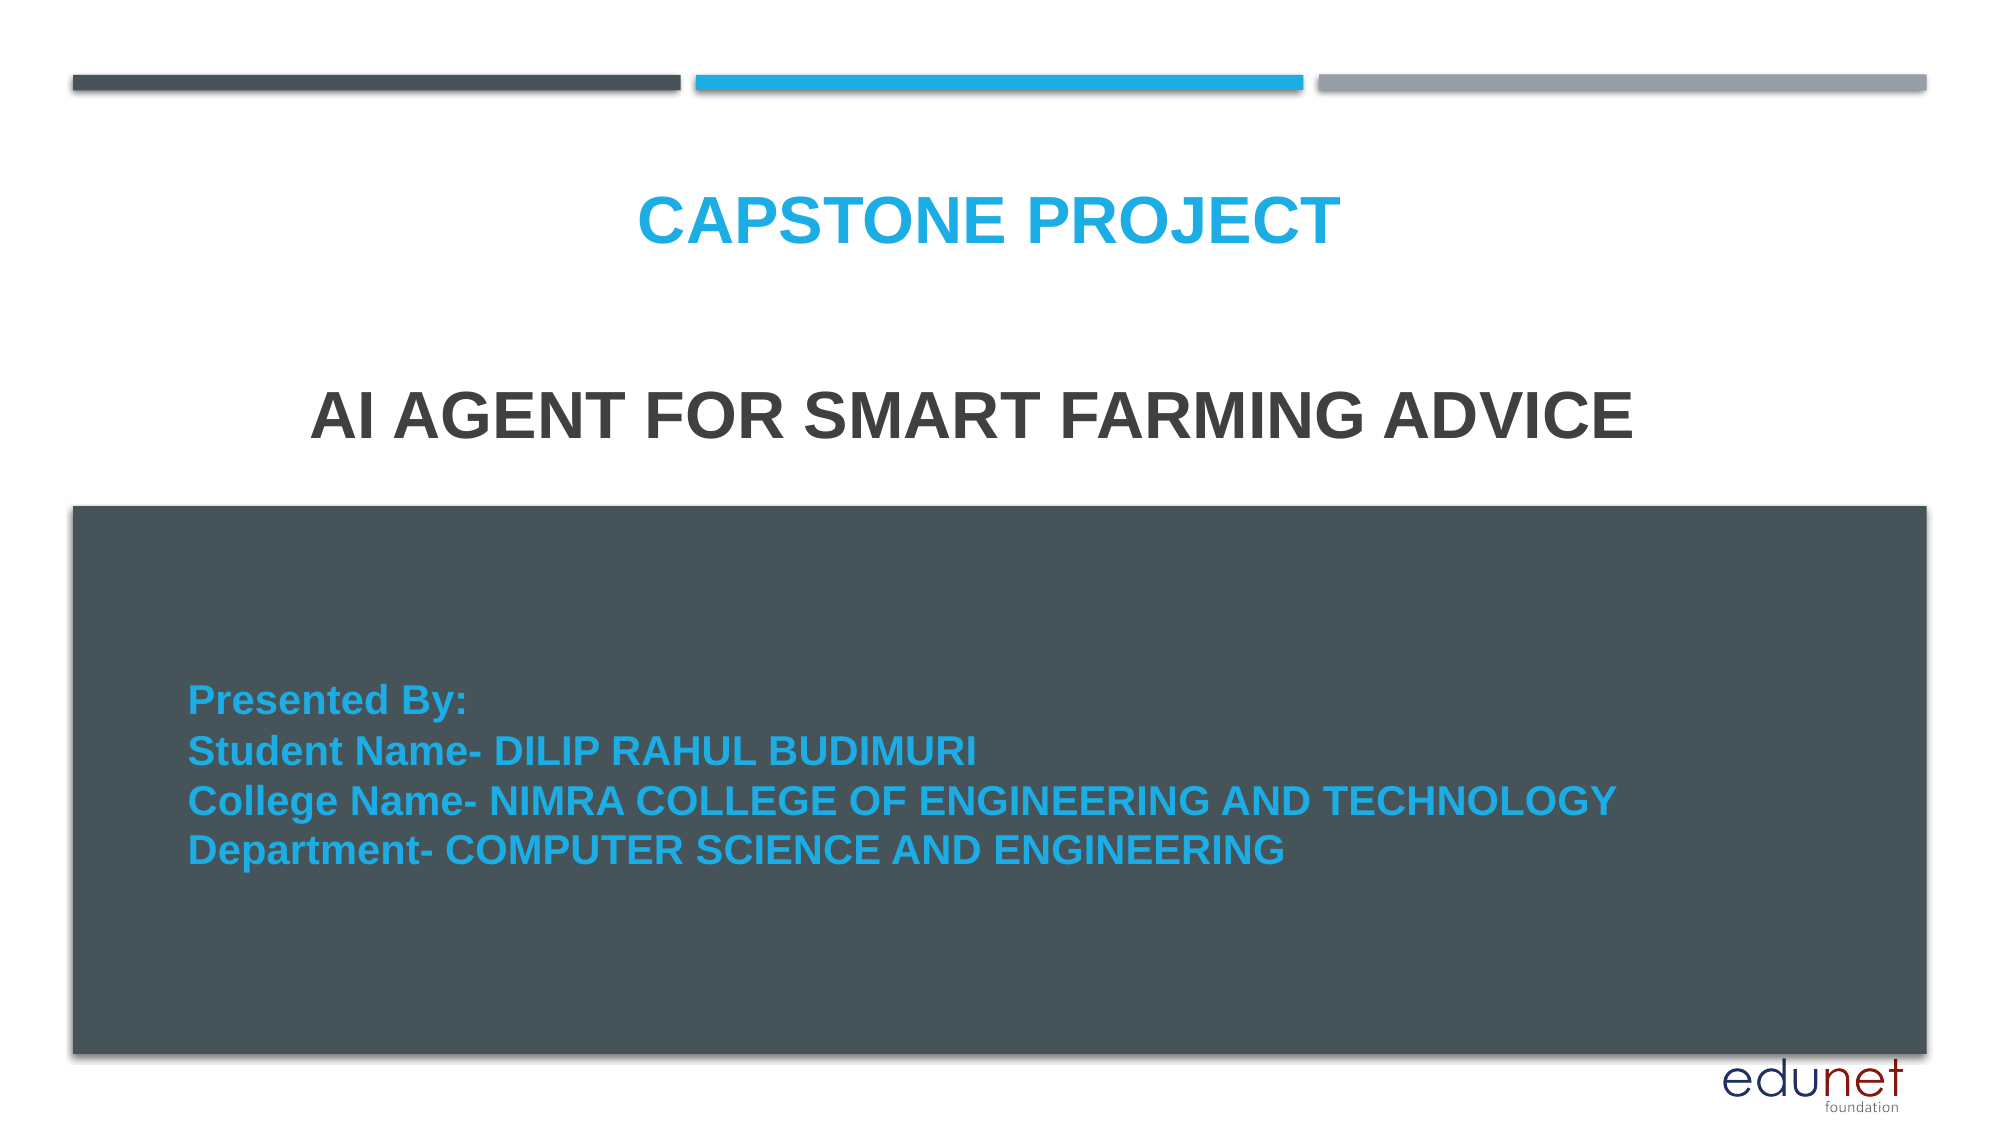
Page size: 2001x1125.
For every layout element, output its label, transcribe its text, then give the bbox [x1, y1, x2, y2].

title AI Agent for Smart Farming Advice [222, 298, 1723, 460]
text_box Presented By: Student Name- DILIP RAHUL BUDIMURI College Name- NIMRA COLLEGE OF ENGINEERING AND TECHNOLOGY Department- COMPUTER SCIENCE AND ENGINEERING [172, 665, 1833, 881]
text_box CAPSTONE PROJECT [0, 169, 2000, 265]
picture [1719, 1056, 1905, 1116]
